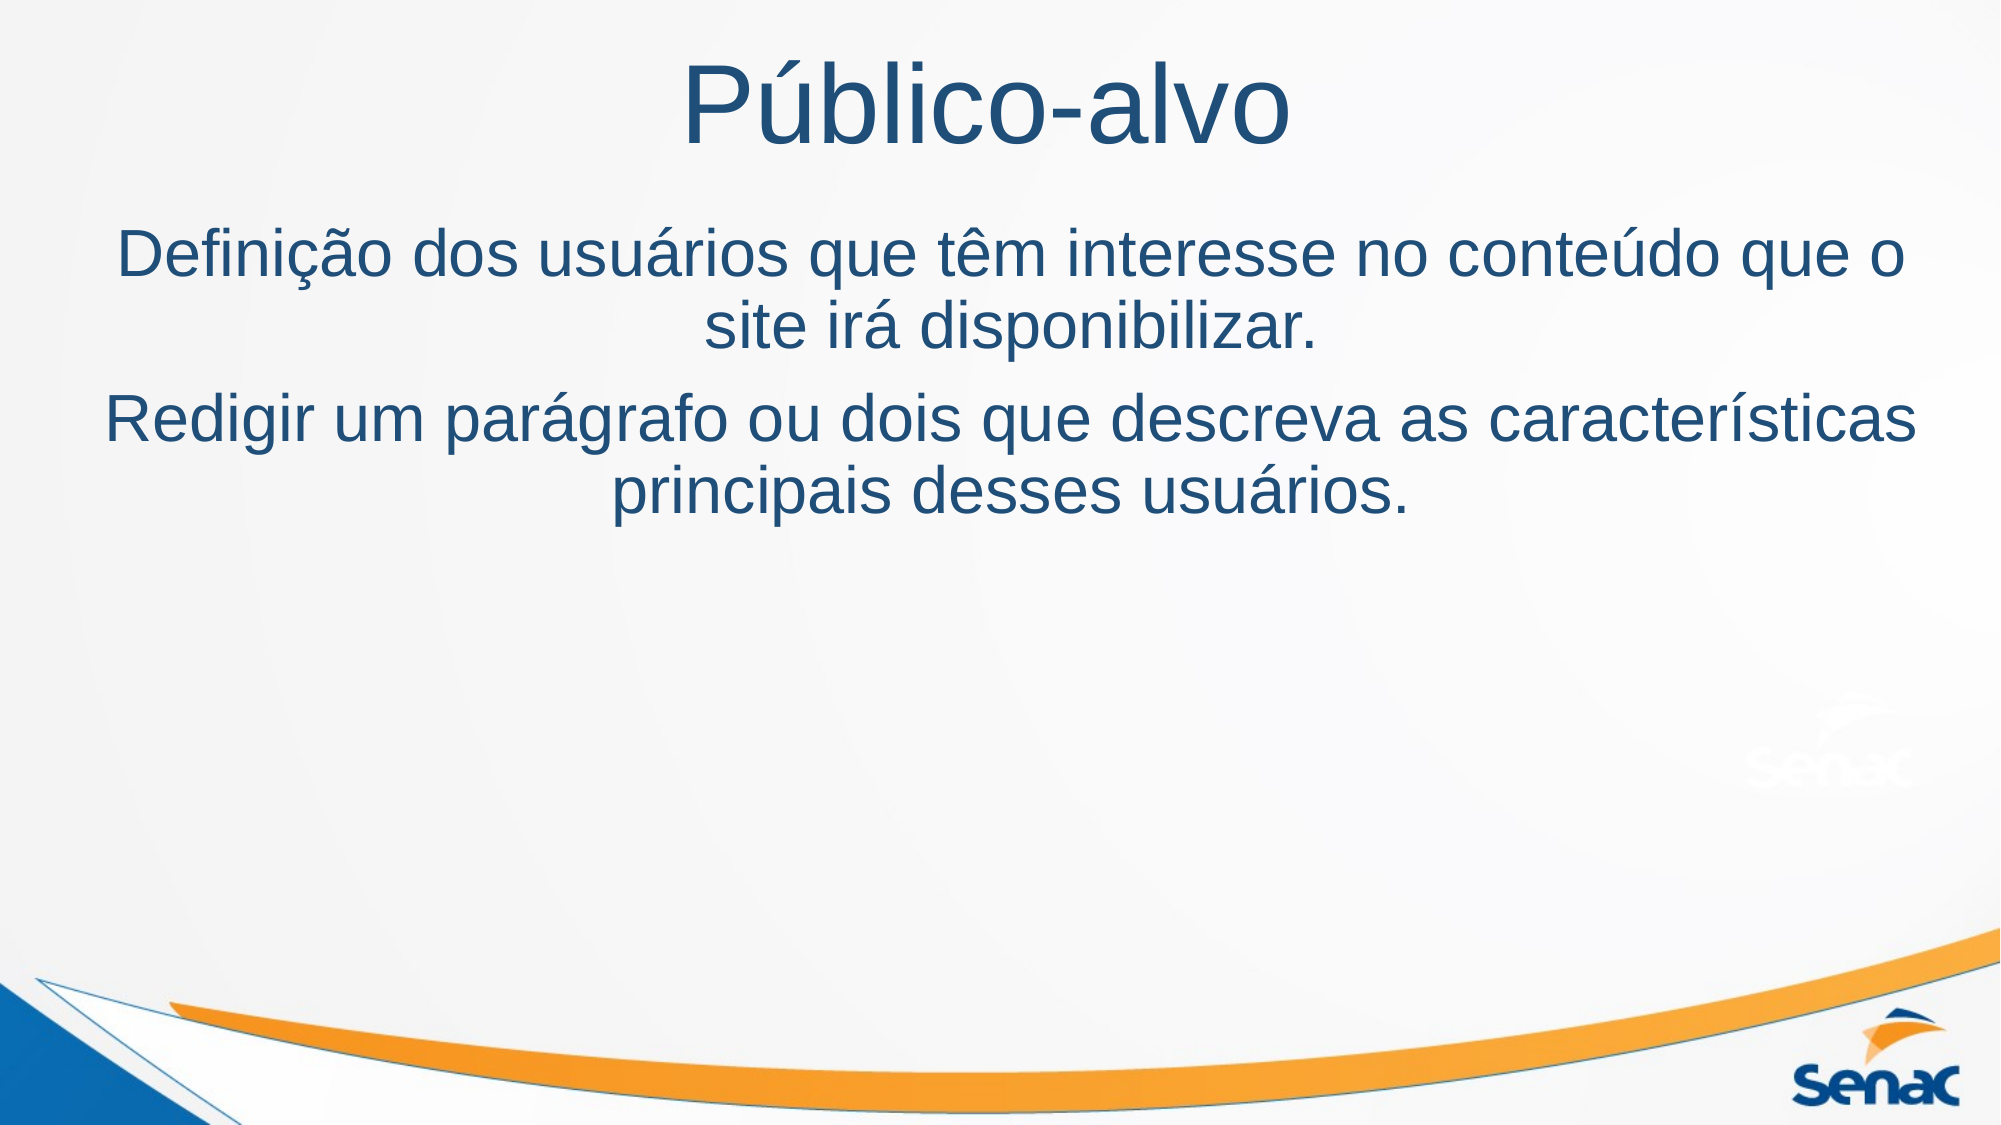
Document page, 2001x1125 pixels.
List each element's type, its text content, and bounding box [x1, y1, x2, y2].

picture [0, 0, 2001, 1125]
list Definição dos usuários que têm interesse no conteúdo que o site irá disponibilizar. Redigir um parágrafo ou dois que descreva as características principais desses usuários. [52, 211, 1973, 926]
title Público-alvo [0, 36, 1973, 178]
